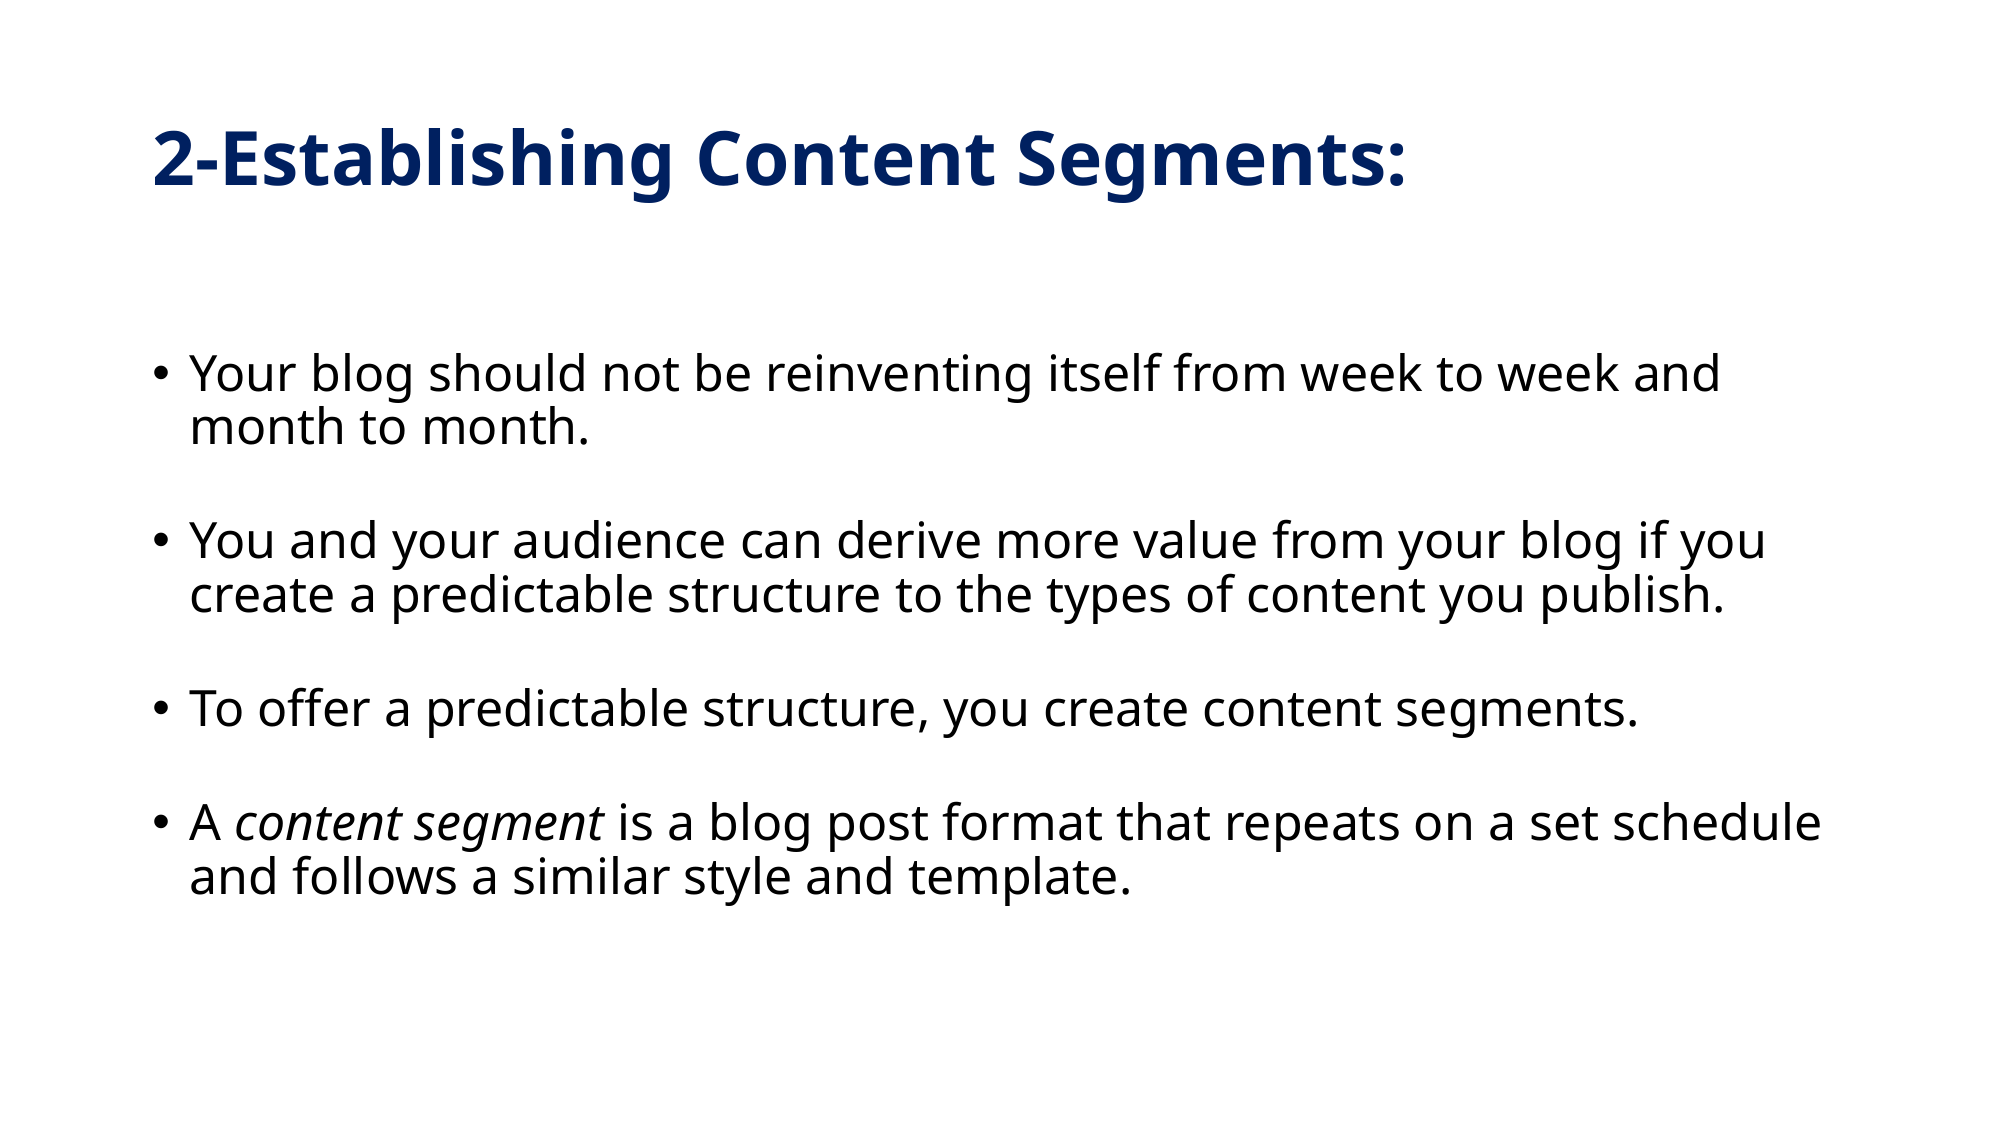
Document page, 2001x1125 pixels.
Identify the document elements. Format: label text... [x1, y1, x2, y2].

title 2-Establishing Content Segments: [137, 52, 1863, 270]
list Your blog should not be reinventing itself from week to week and month to month. You and your audience can derive more value from your blog if you create a predictable structure to the types of content you publish. To offer a predictable structure, you create content segments. A content segment is a blog post format that repeats on a set schedule and follows a similar style and template. [137, 299, 1863, 1014]
